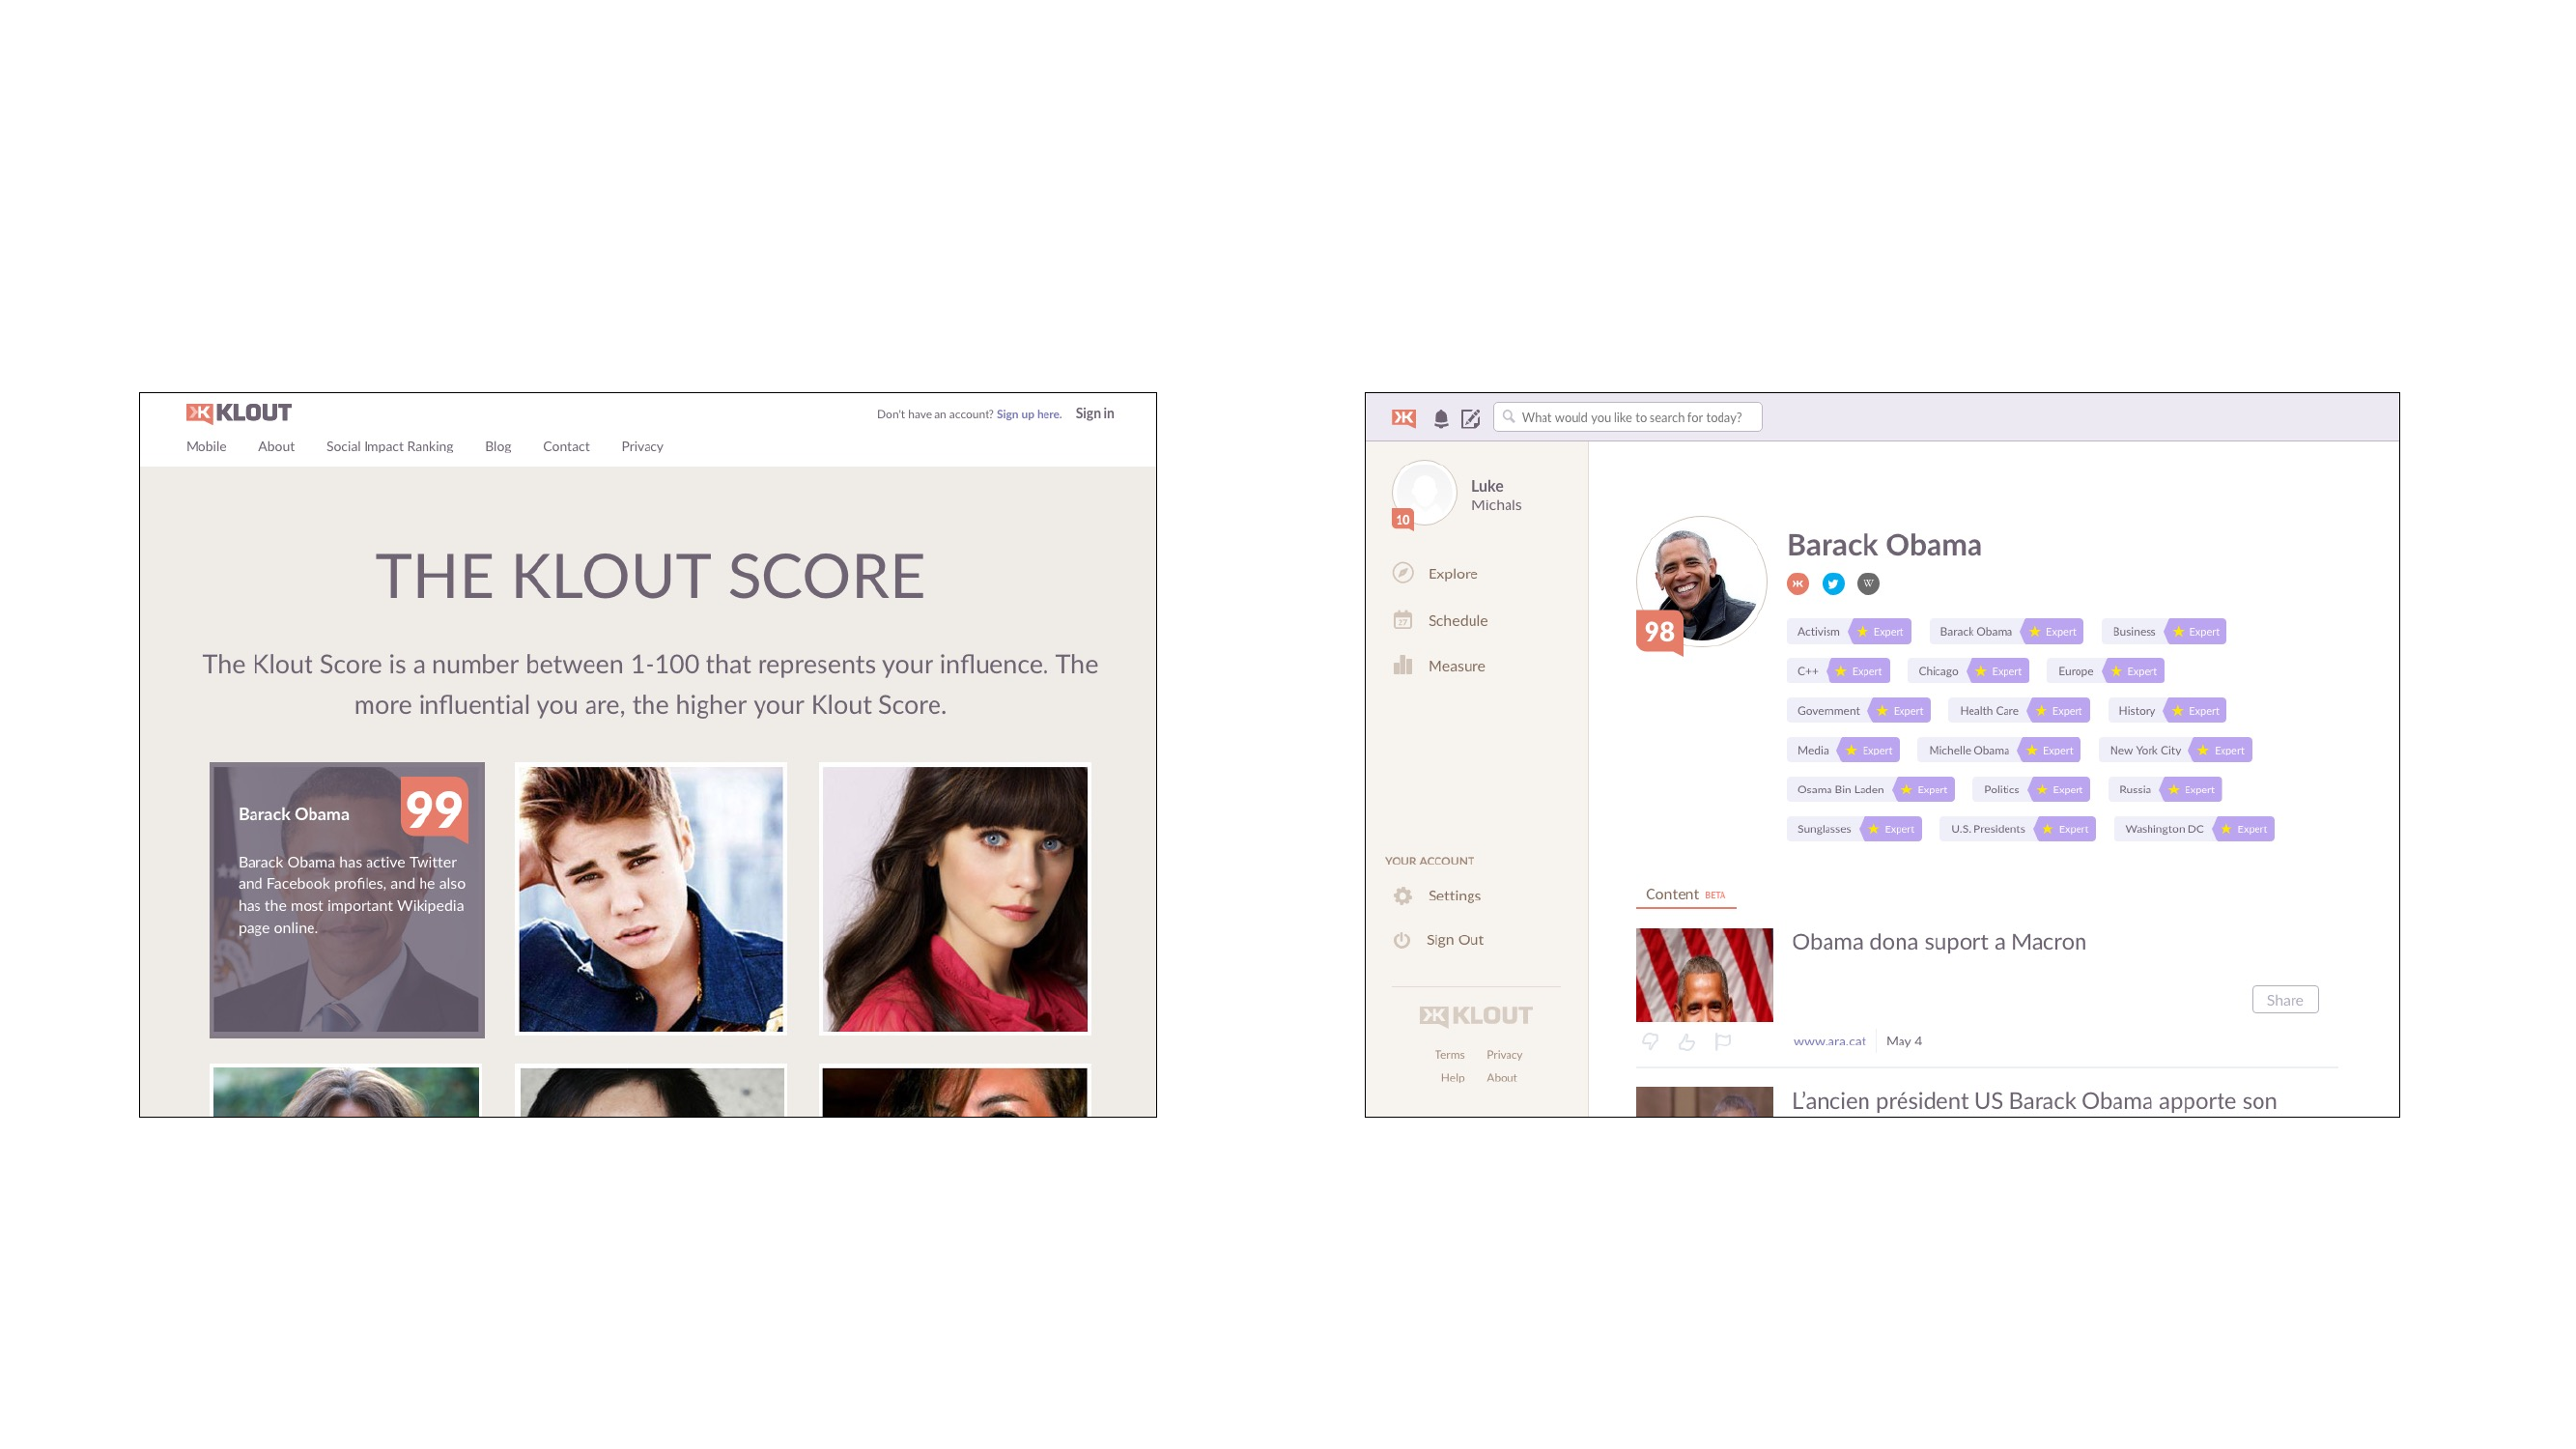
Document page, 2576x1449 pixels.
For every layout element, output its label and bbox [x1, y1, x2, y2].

picture [1365, 392, 2400, 1118]
picture [139, 392, 1157, 1118]
